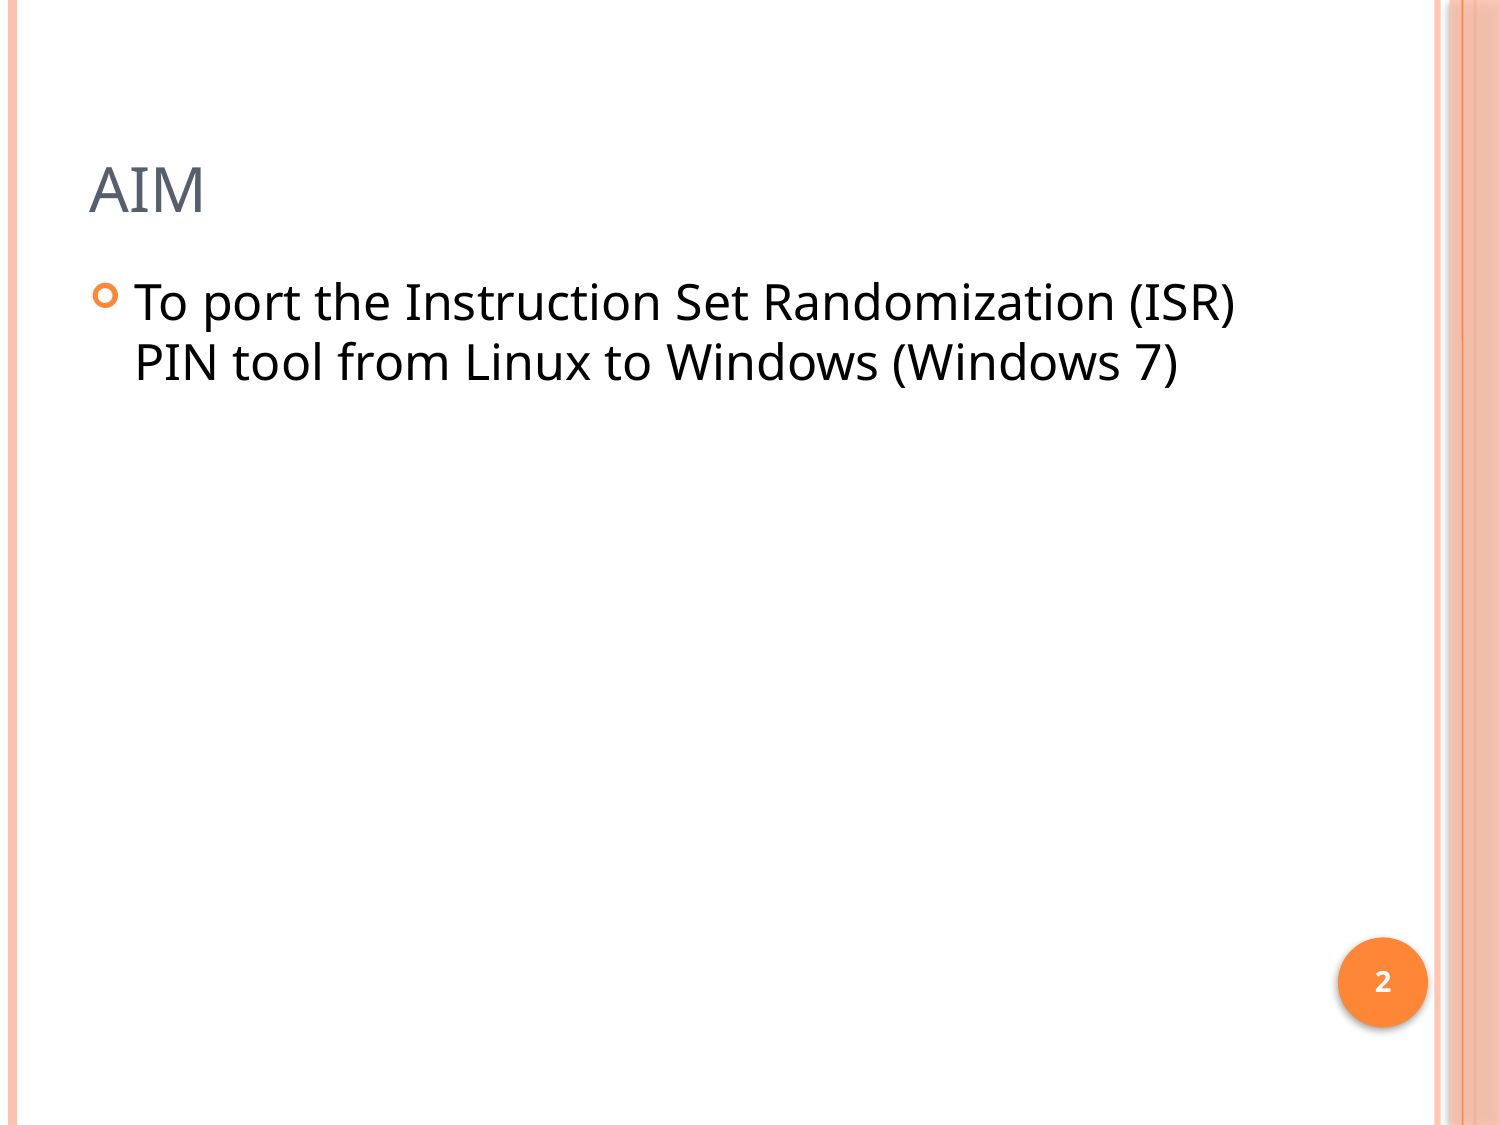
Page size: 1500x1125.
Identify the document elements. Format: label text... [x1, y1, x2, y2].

title AIM [75, 45, 1300, 233]
list To port the Instruction Set Randomization (ISR) PIN tool from Linux to Windows (Windows 7) [75, 262, 1300, 1062]
slide_number 2 [1333, 940, 1434, 1027]
